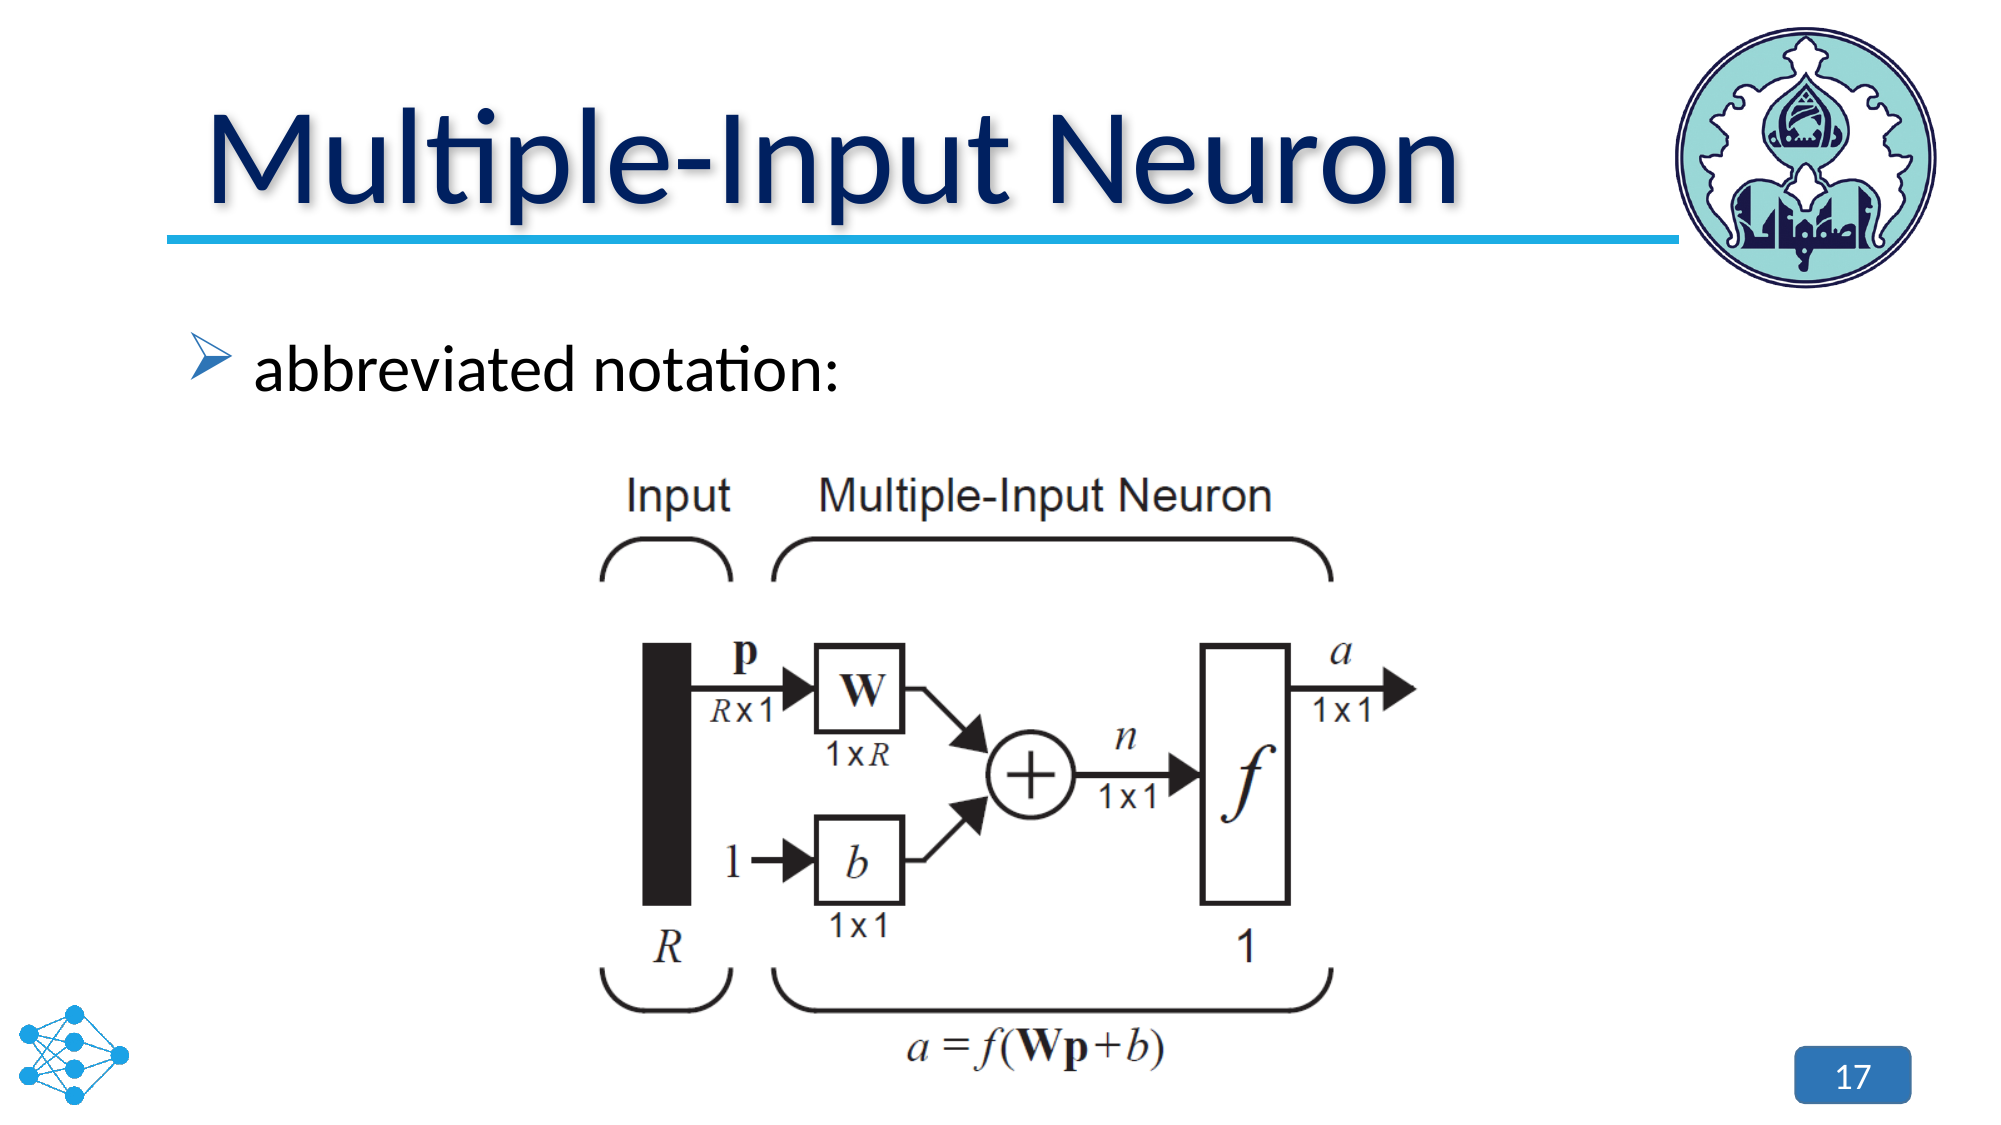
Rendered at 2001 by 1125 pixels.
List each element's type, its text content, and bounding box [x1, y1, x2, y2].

text_box Multiple-Input Neuron [189, 59, 1480, 239]
picture [595, 474, 1420, 1075]
picture [19, 1005, 129, 1105]
picture [1657, 13, 1946, 302]
text_box 17 [1794, 1045, 1912, 1105]
text_box abbreviated notation: [170, 317, 857, 412]
